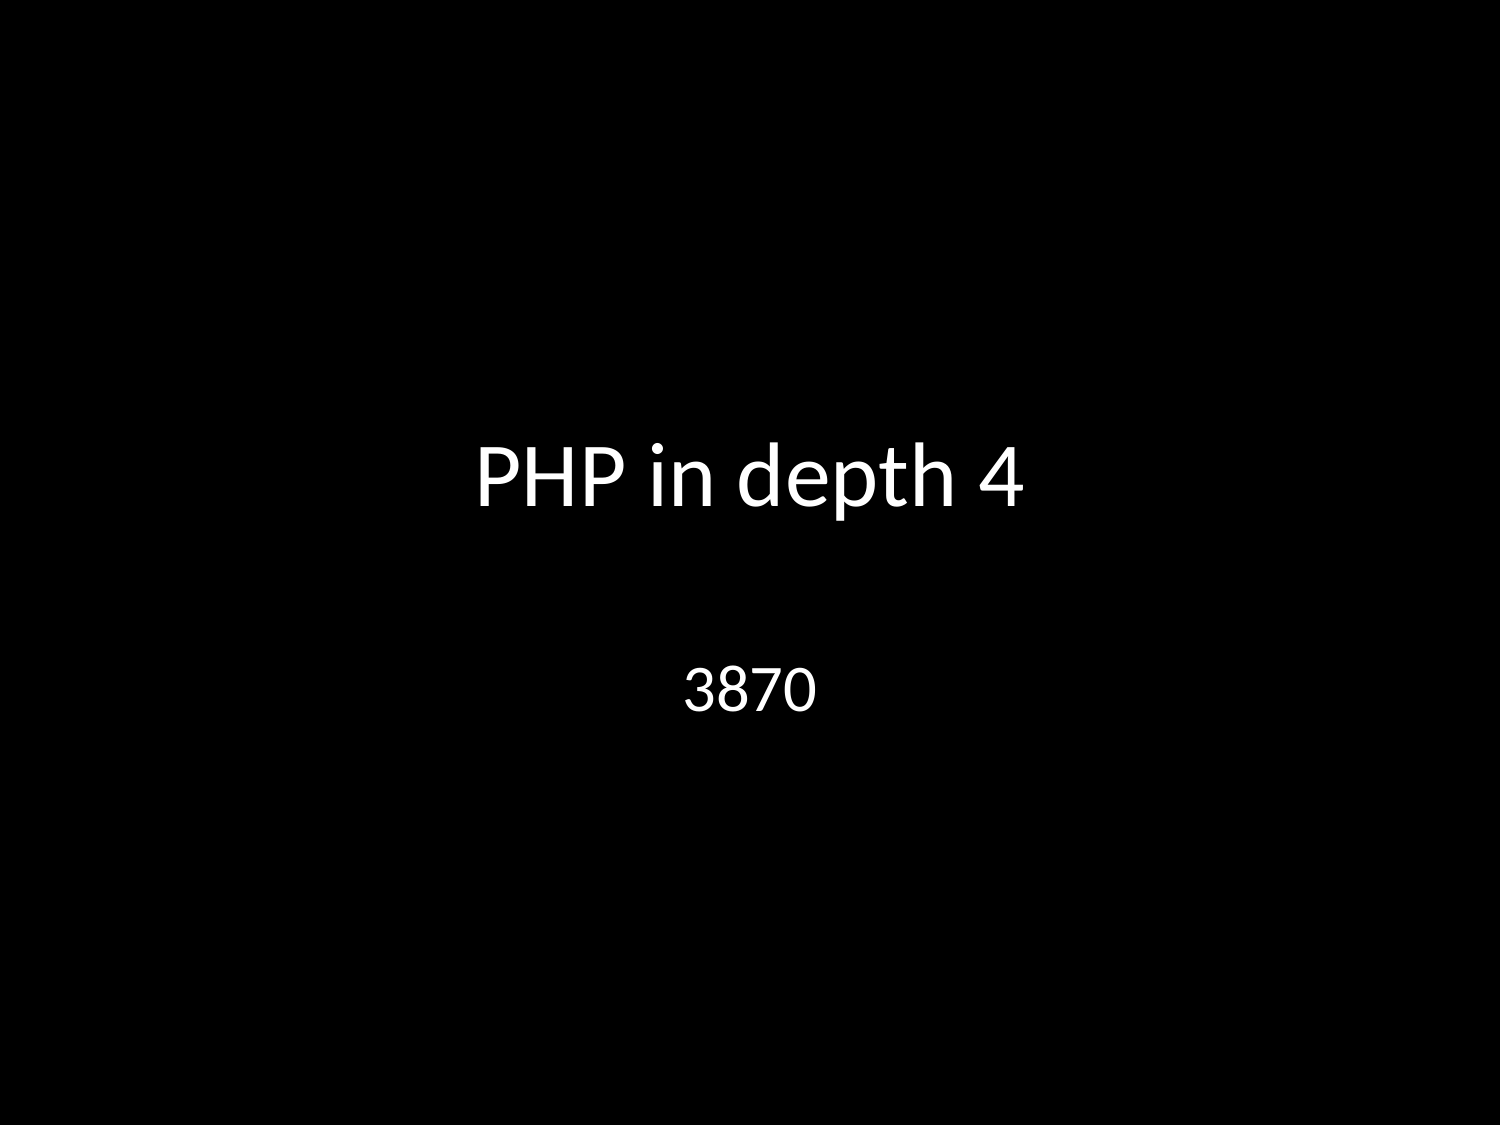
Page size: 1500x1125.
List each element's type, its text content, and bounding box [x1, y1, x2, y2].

title PHP in depth 4 [112, 349, 1388, 591]
subtitle 3870 [225, 637, 1275, 925]
